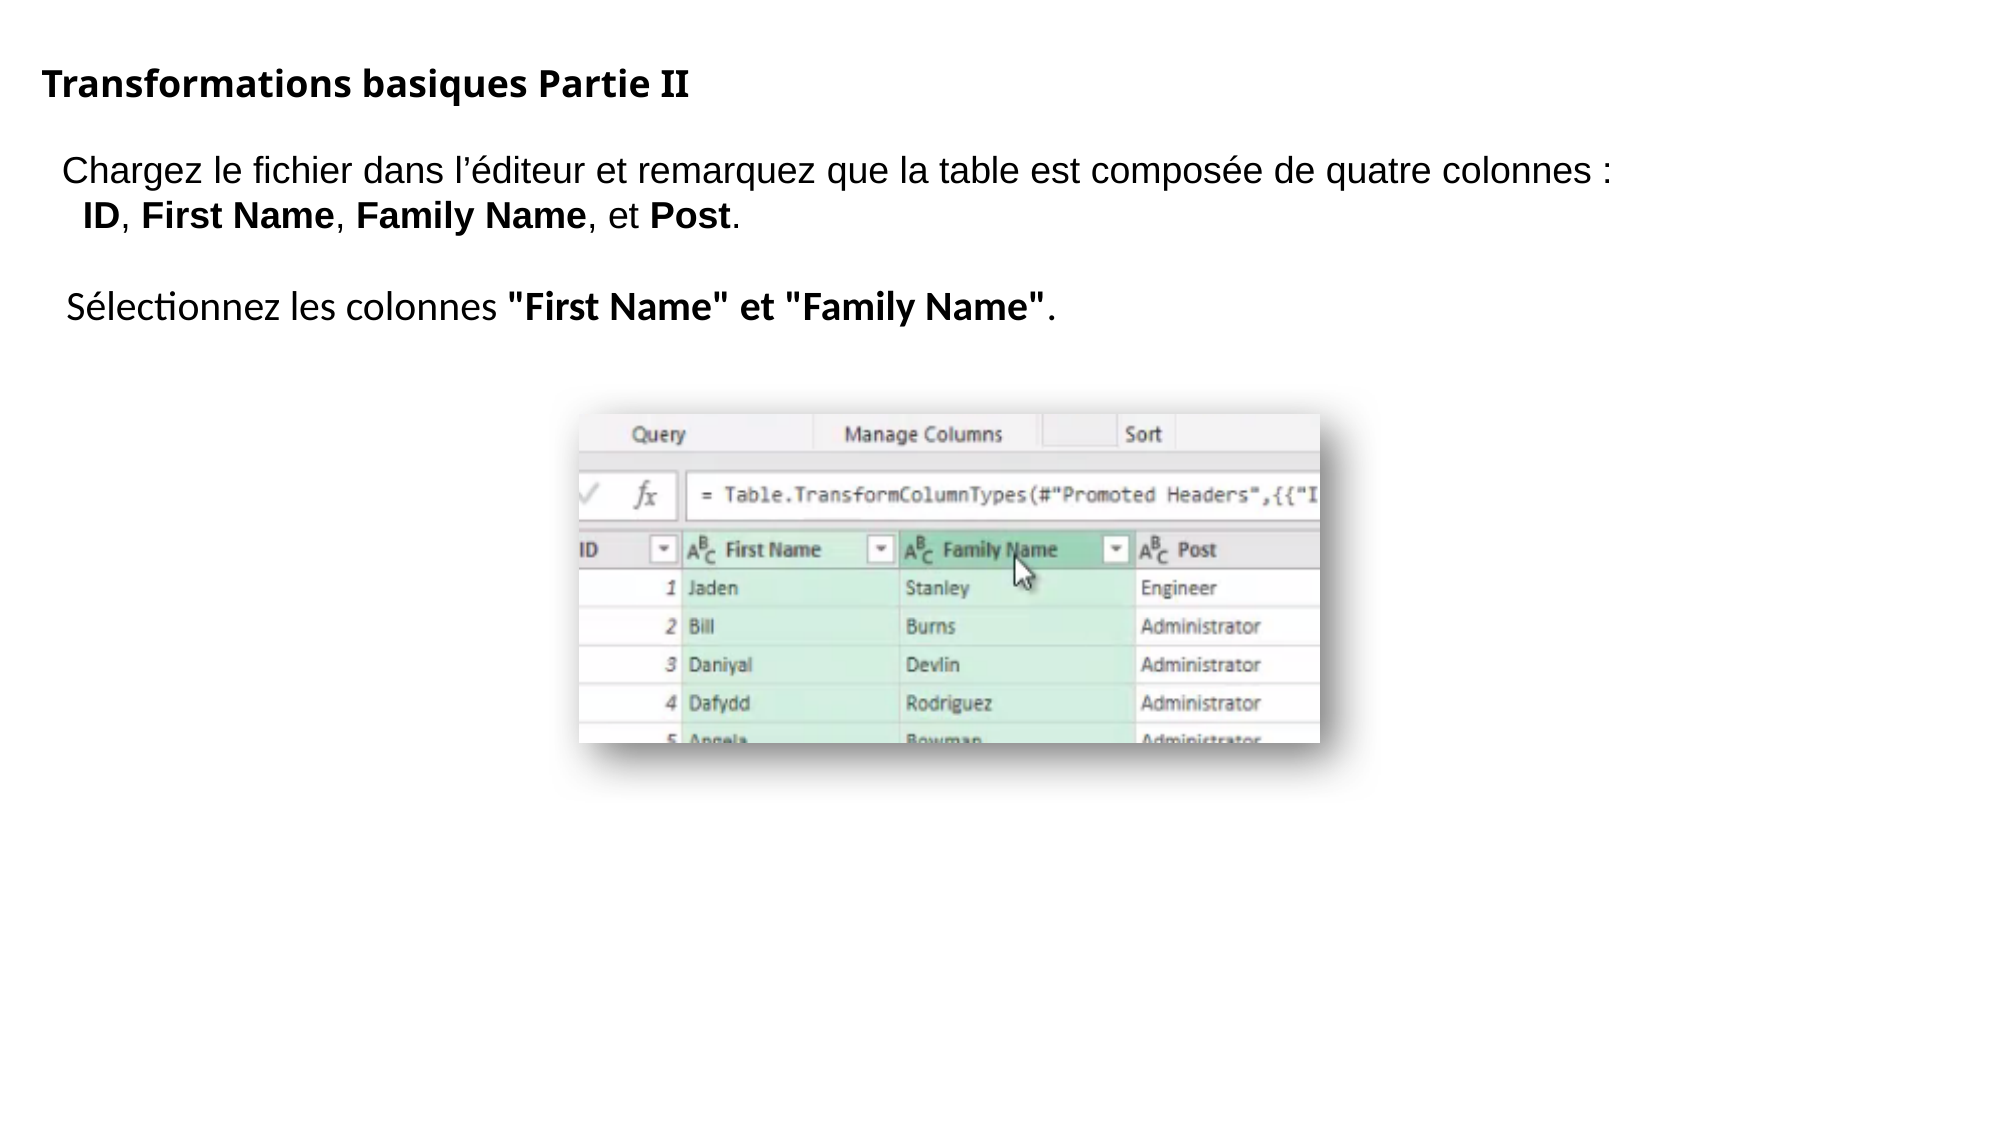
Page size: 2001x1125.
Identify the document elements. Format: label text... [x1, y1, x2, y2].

text_box Chargez le fichier dans l’éditeur et remarquez que la table est composée de quatre colonnes : ID, First Name, Family Name, et Post. [47, 139, 1903, 244]
picture [579, 414, 1320, 743]
text_box Transformations basiques Partie II [26, 52, 705, 113]
text_box Sélectionnez les colonnes "First Name" et "Family Name". [51, 270, 1073, 336]
